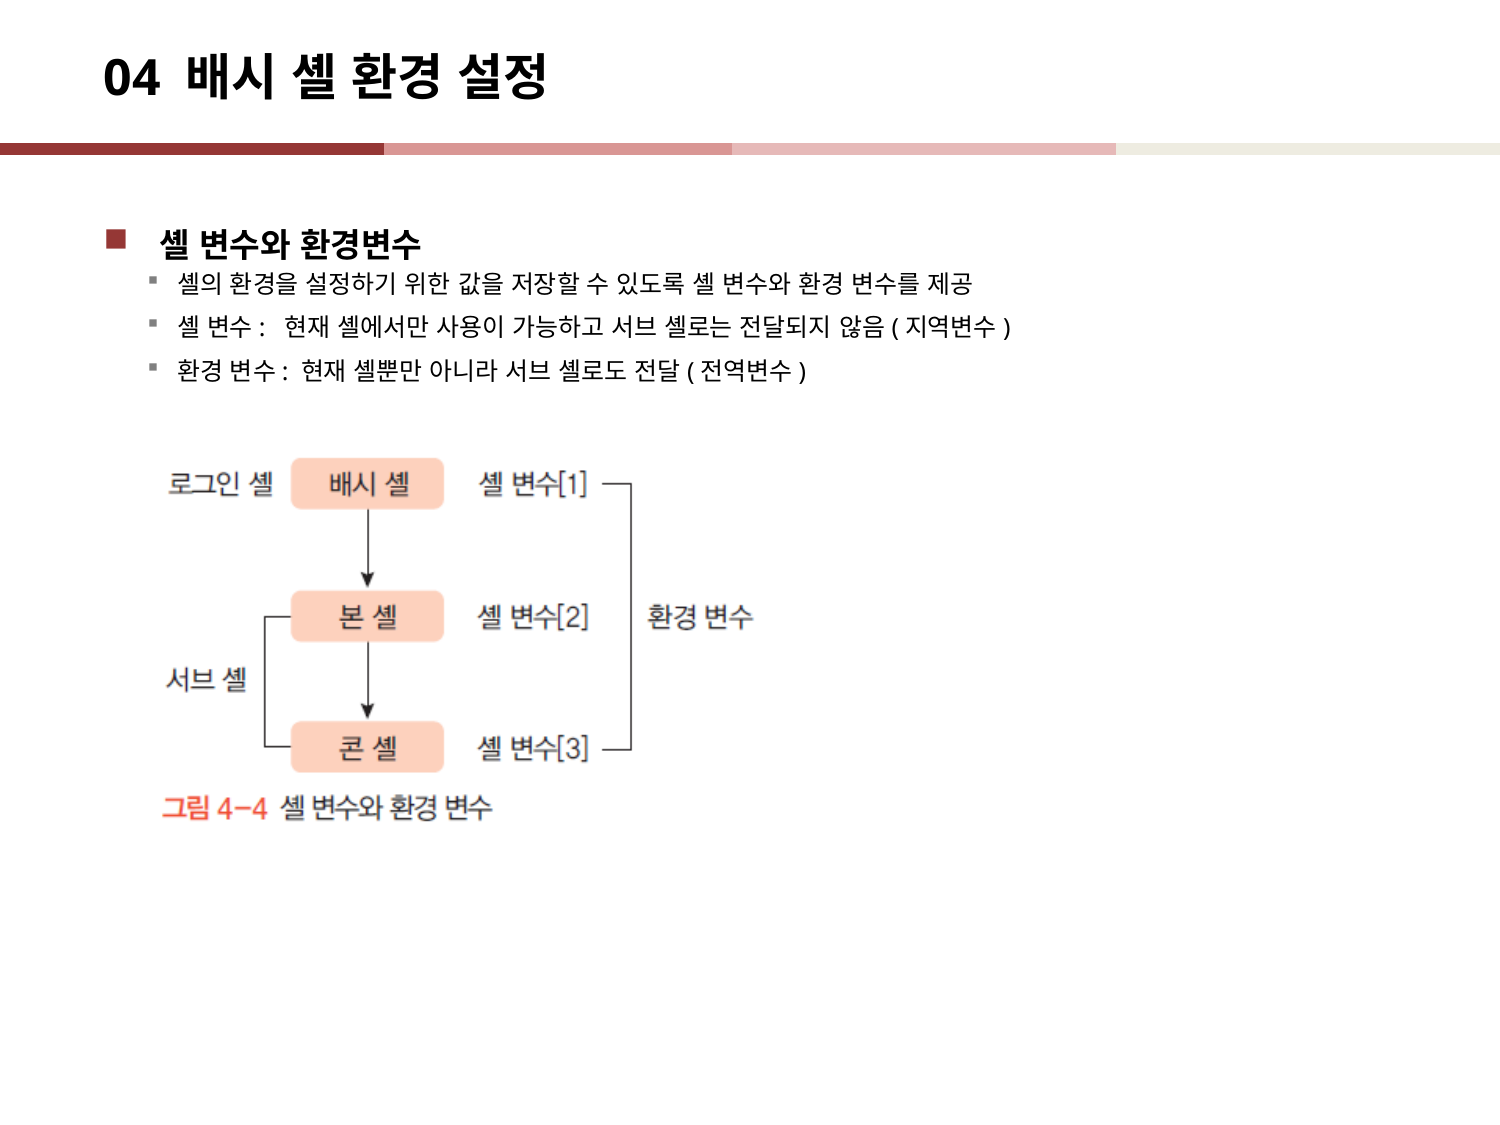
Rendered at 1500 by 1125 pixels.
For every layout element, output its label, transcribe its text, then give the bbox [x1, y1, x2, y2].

title 04 배시 셸 환경 설정 [88, 30, 1330, 121]
picture [161, 452, 762, 827]
list 셸 변수와 환경변수 셸의 환경을 설정하기 위한 값을 저장할 수 있도록 셸 변수와 환경 변수를 제공 셸 변수: 현재 셸에서만 사용이 가능하고 서브 셸로는 전달되지 않음(지역변수) 환경 변수: 현재 셸뿐만 아니라 서브 셸로도 전달(전역변수) [88, 196, 1436, 1083]
